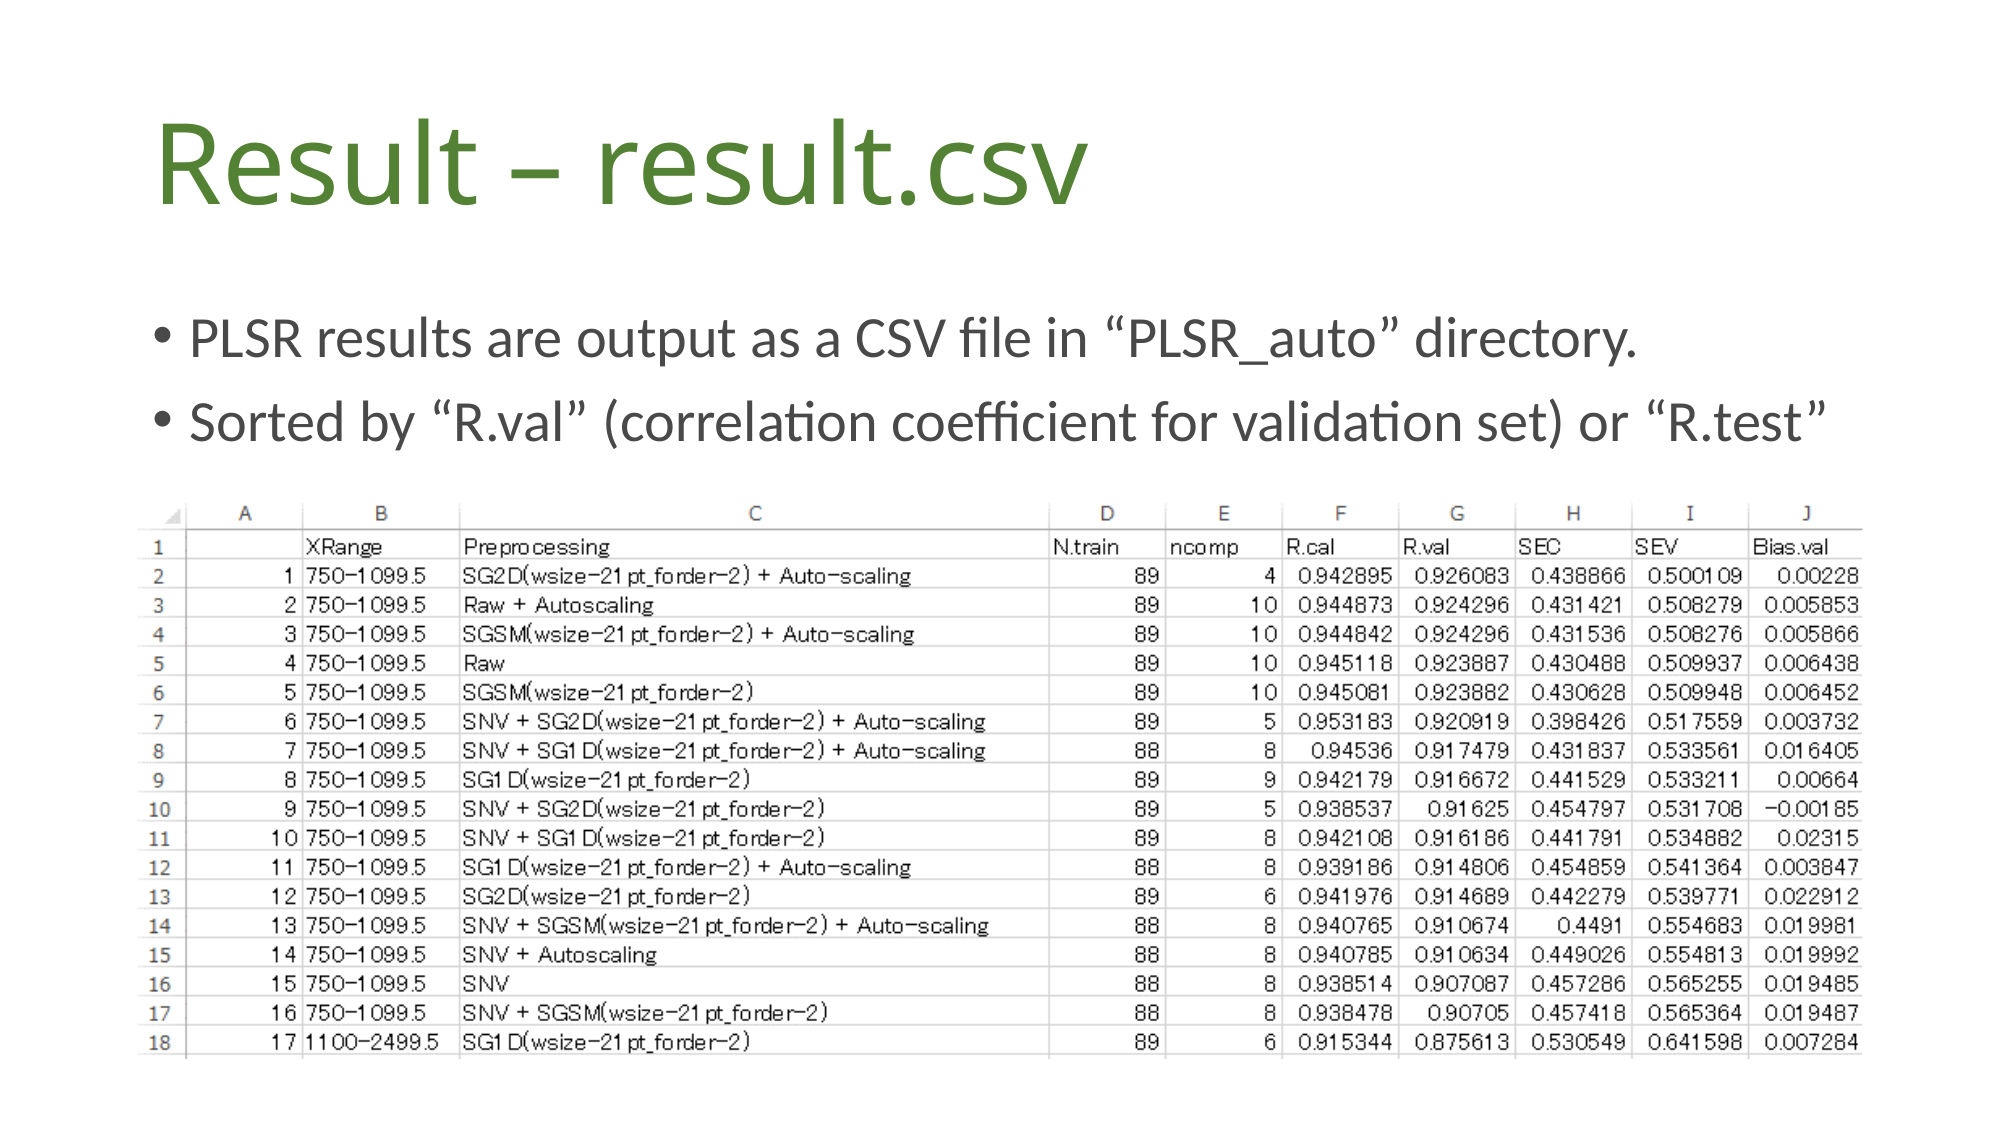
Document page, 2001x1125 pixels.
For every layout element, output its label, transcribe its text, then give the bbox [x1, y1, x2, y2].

picture [137, 503, 1863, 1059]
list PLSR results are output as a CSV file in “PLSR_auto” directory. Sorted by “R.val” (correlation coefficient for validation set) or “R.test” [137, 299, 1863, 476]
title Result – result.csv [137, 59, 1863, 278]
